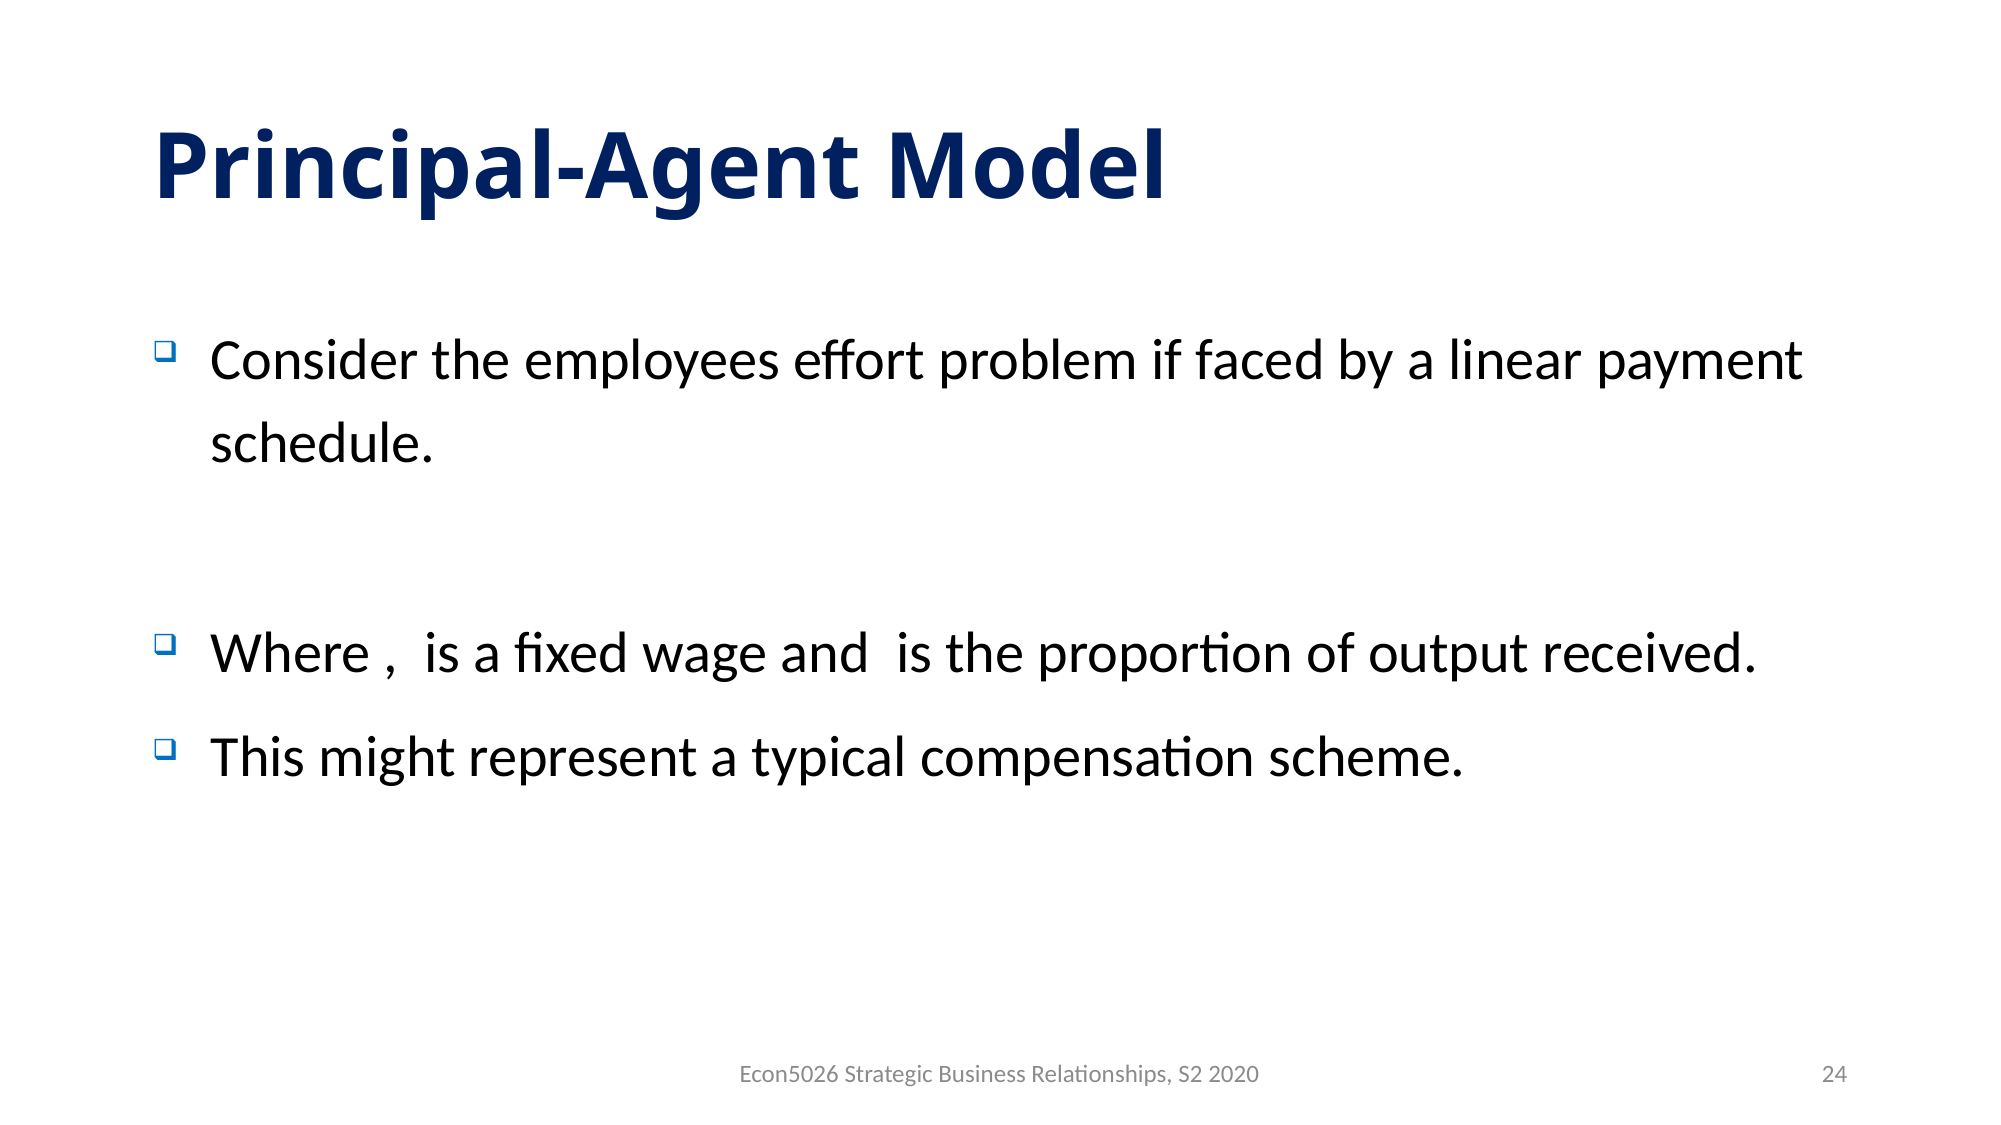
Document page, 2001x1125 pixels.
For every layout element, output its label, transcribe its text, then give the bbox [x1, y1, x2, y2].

title Principal-Agent Model [137, 59, 1863, 278]
slide_number 24 [1412, 1042, 1863, 1103]
footer Econ5026 Strategic Business Relationships, S2 2020 [662, 1042, 1338, 1103]
